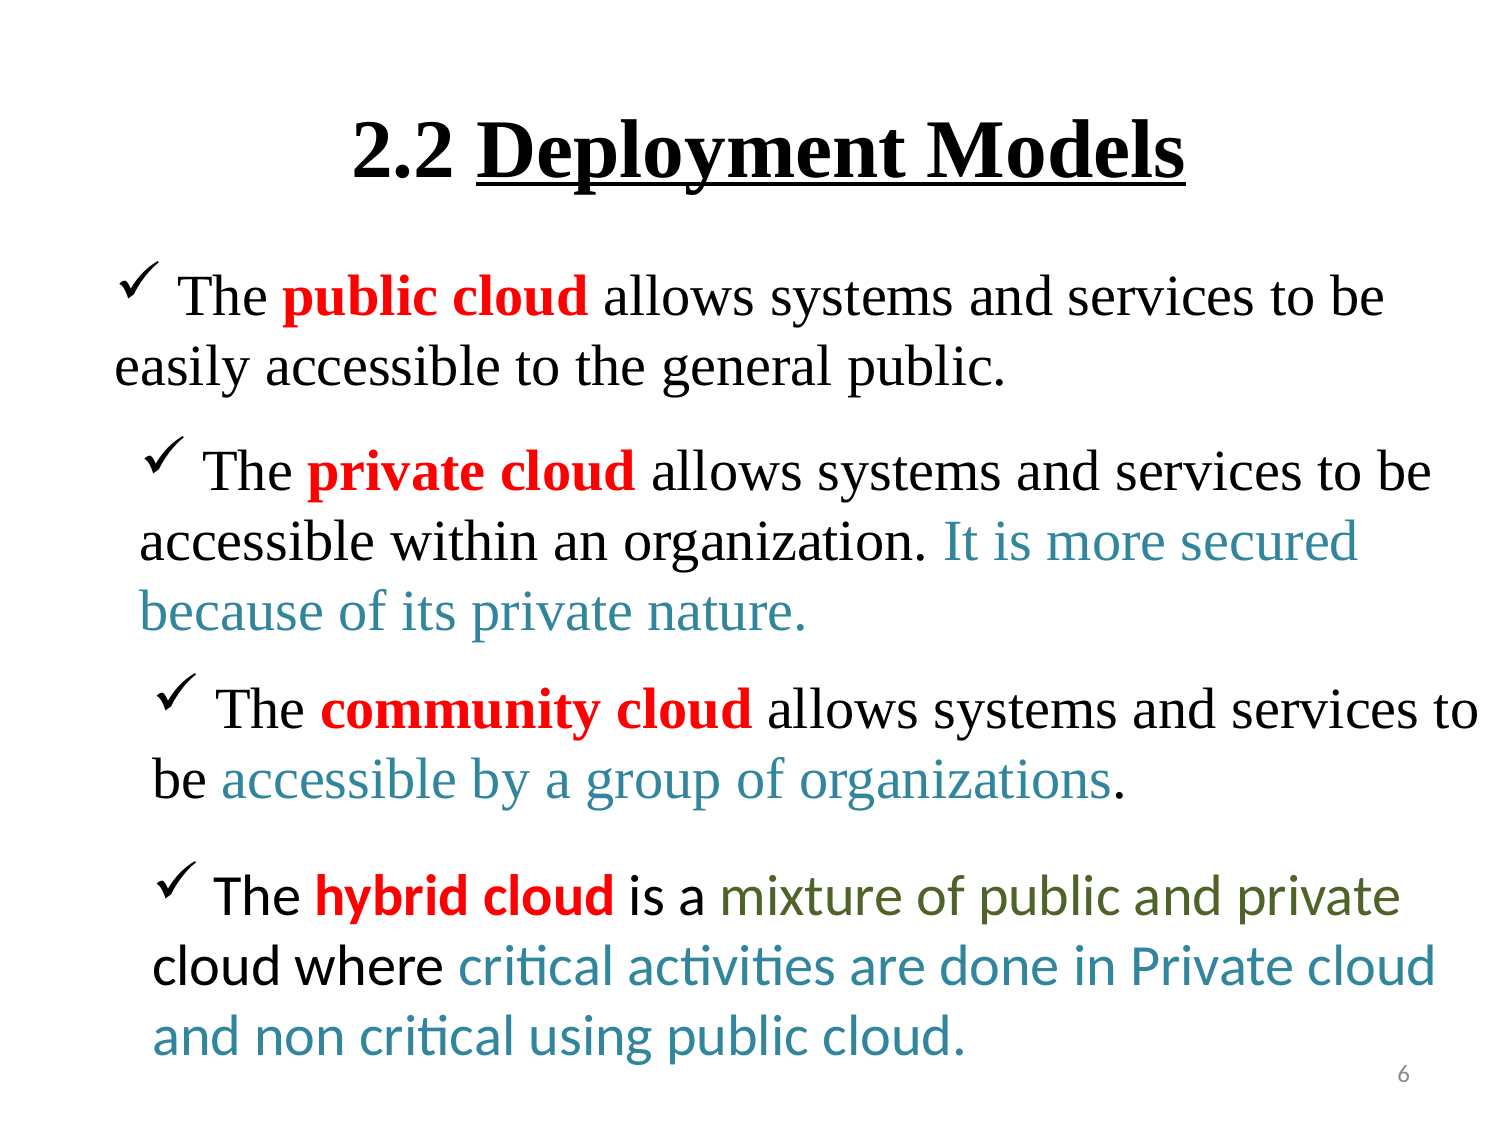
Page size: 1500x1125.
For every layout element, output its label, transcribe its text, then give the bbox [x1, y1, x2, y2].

text_box The hybrid cloud is a mixture of public and private cloud where critical activities are done in Private cloud and non critical using public cloud. [137, 849, 1500, 1075]
title 2.2 Deployment Models [312, 50, 1225, 238]
text_box The public cloud allows systems and services to be easily accessible to the general public. [99, 249, 1500, 405]
slide_number 6 [1074, 1075, 1425, 1103]
text_box The private cloud allows systems and services to be accessible within an organization. It is more secured because of its private nature. [125, 425, 1500, 650]
text_box The community cloud allows systems and services to be accessible by a group of organizations. [137, 662, 1500, 818]
